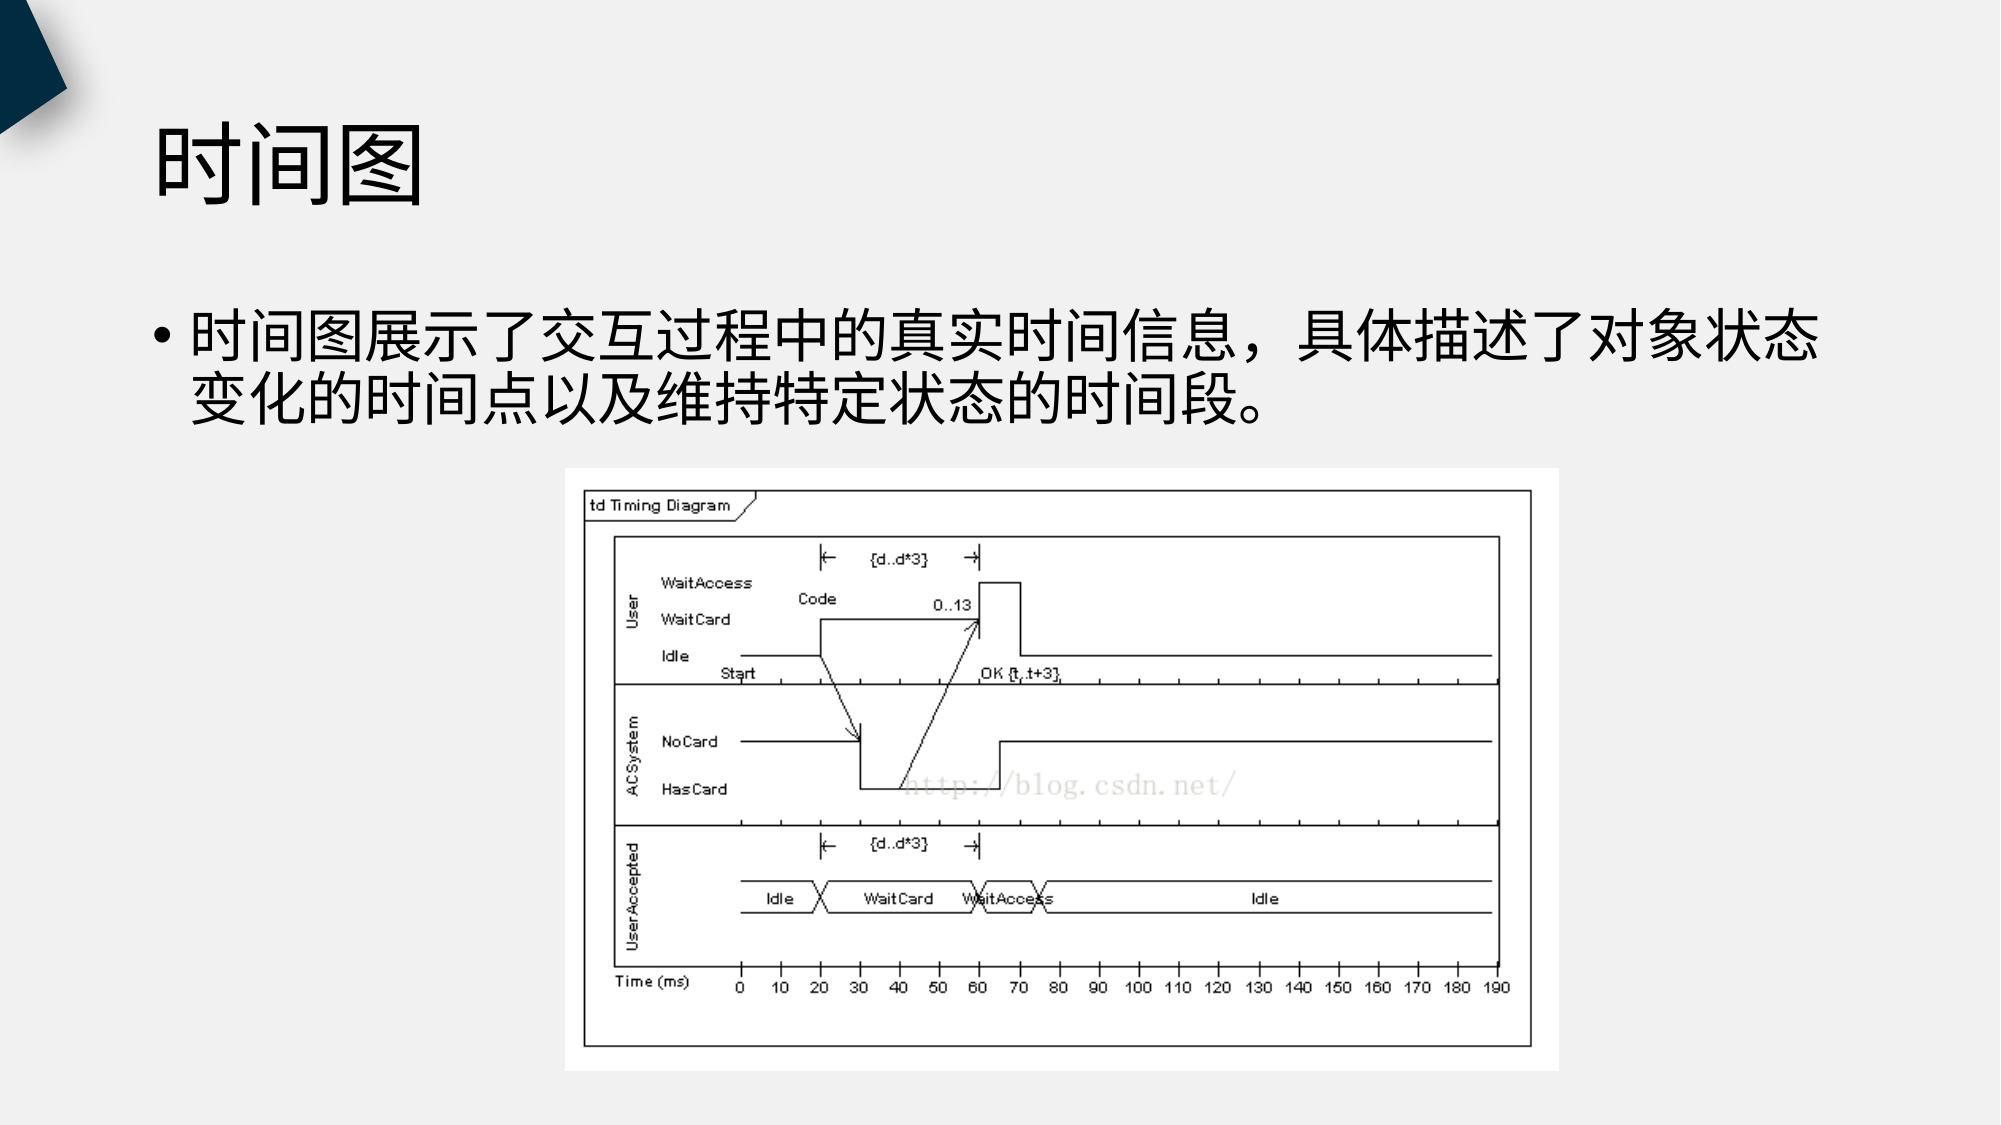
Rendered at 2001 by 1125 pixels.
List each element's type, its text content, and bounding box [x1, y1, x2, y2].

text_box [0, 0, 68, 135]
picture [565, 468, 1559, 1071]
title 时间图 [137, 59, 1863, 278]
list 时间图展示了交互过程中的真实时间信息，具体描述了对象状态变化的时间点以及维持特定状态的时间段。 [137, 299, 1863, 1014]
